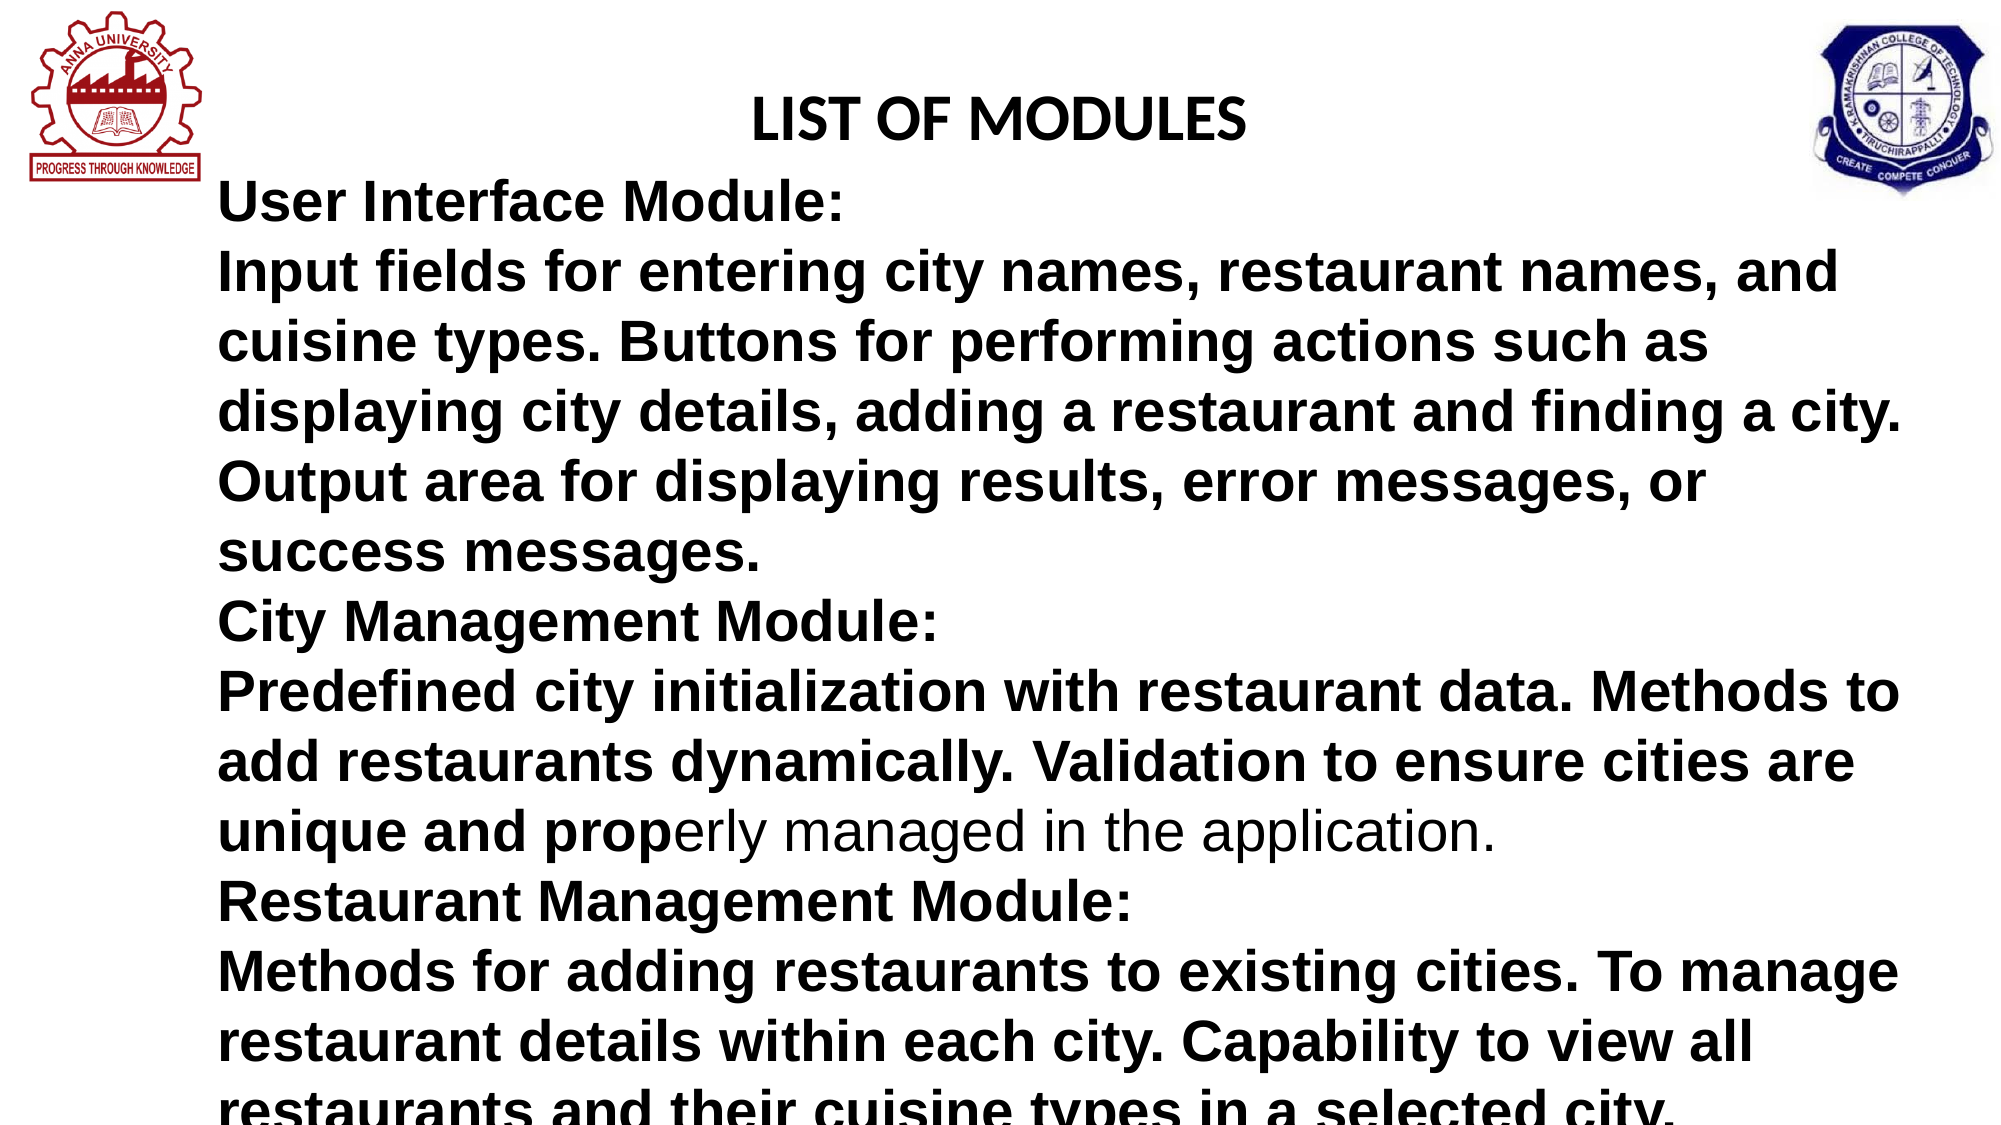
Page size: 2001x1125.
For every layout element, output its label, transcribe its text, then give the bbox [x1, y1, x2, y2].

text_box User Interface Module: Input fields for entering city names, restaurant names, and cuisine types. Buttons for performing actions such as displaying city details, adding a restaurant and finding a city. Output area for displaying results, error messages, or success messages. City Management Module: Predefined city initialization with restaurant data. Methods to add restaurants dynamically. Validation to ensure cities are unique and properly managed in the application. Restaurant Management Module: Methods for adding restaurants to existing cities. To manage restaurant details within each city. Capability to view all restaurants and their cuisine types in a selected city. [202, 155, 1968, 1125]
title LIST OF MODULES [324, 31, 1675, 155]
picture [1809, 19, 2000, 201]
picture [27, 9, 203, 183]
